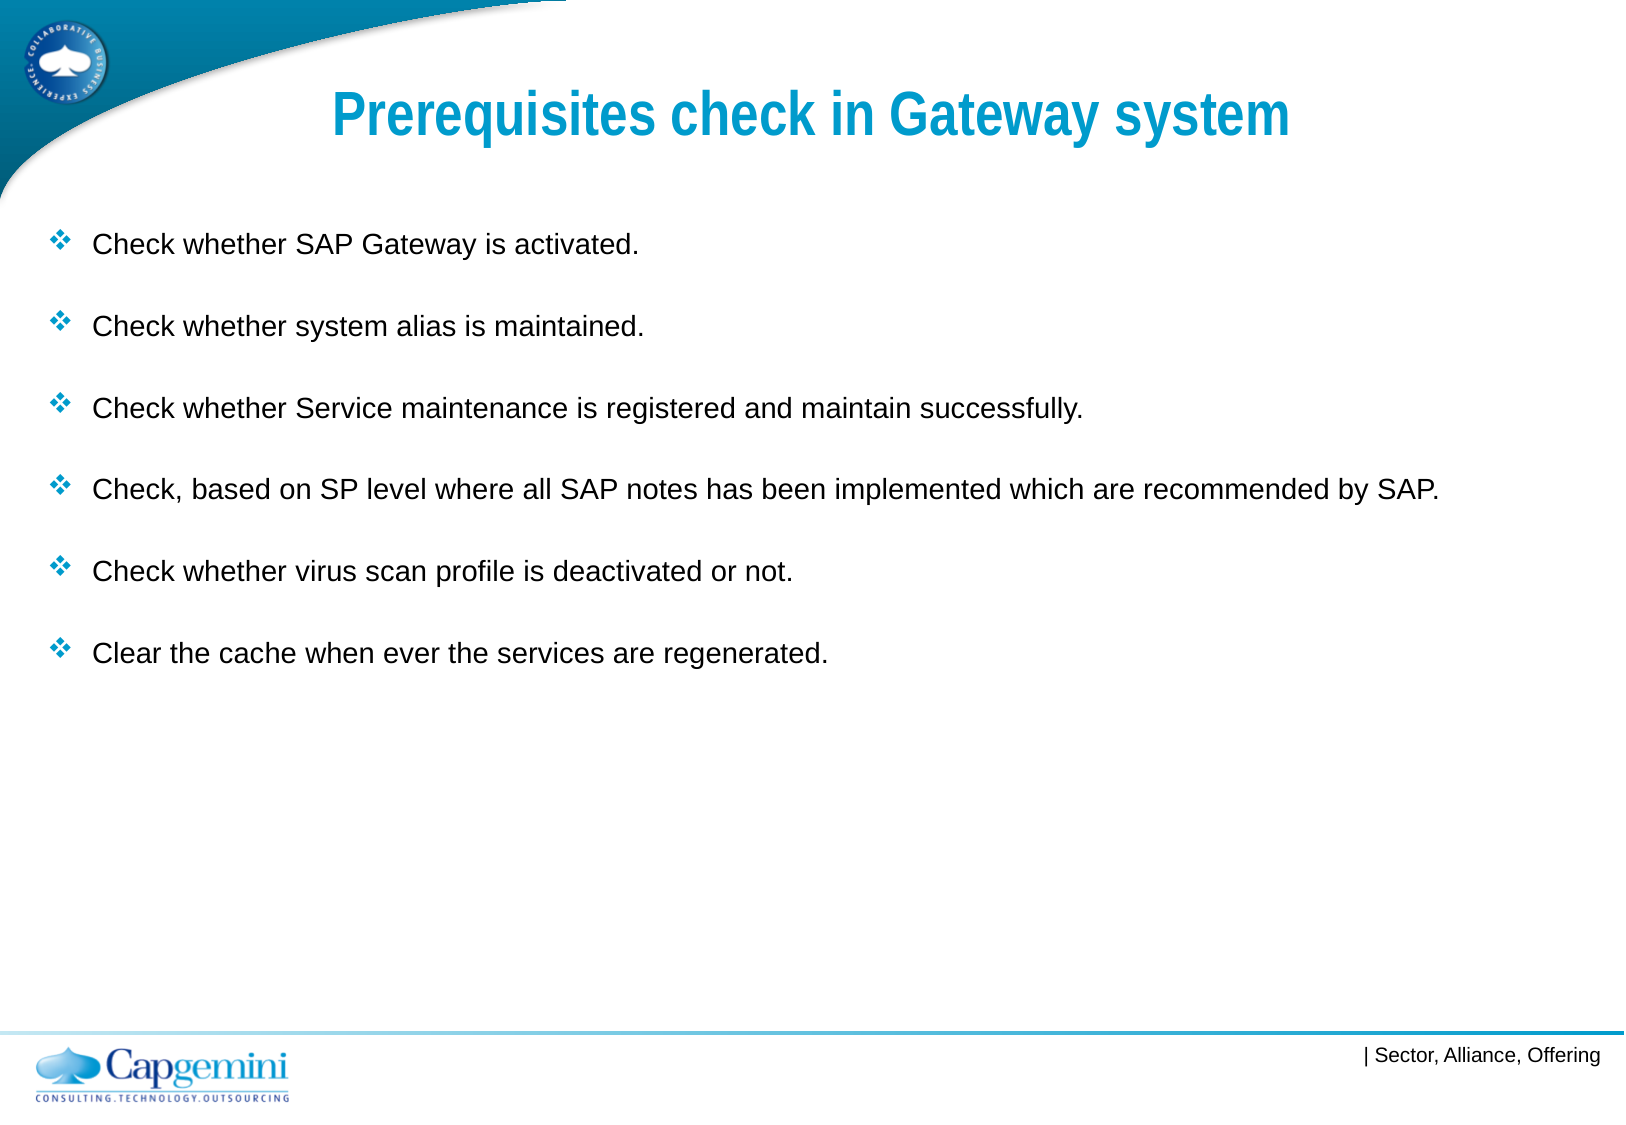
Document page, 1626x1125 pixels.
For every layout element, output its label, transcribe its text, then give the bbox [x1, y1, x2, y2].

title Prerequisites check in Gateway system [0, 0, 1625, 196]
picture [34, 1046, 291, 1103]
list Check whether SAP Gateway is activated. Check whether system alias is maintained. Check whether Service maintenance is registered and maintain successfully. Check, based on SP level where all SAP notes has been implemented which are recommended by SAP. Check whether virus scan profile is deactivated or not. Clear the cache when ever the services are regenerated. [0, 219, 1625, 988]
